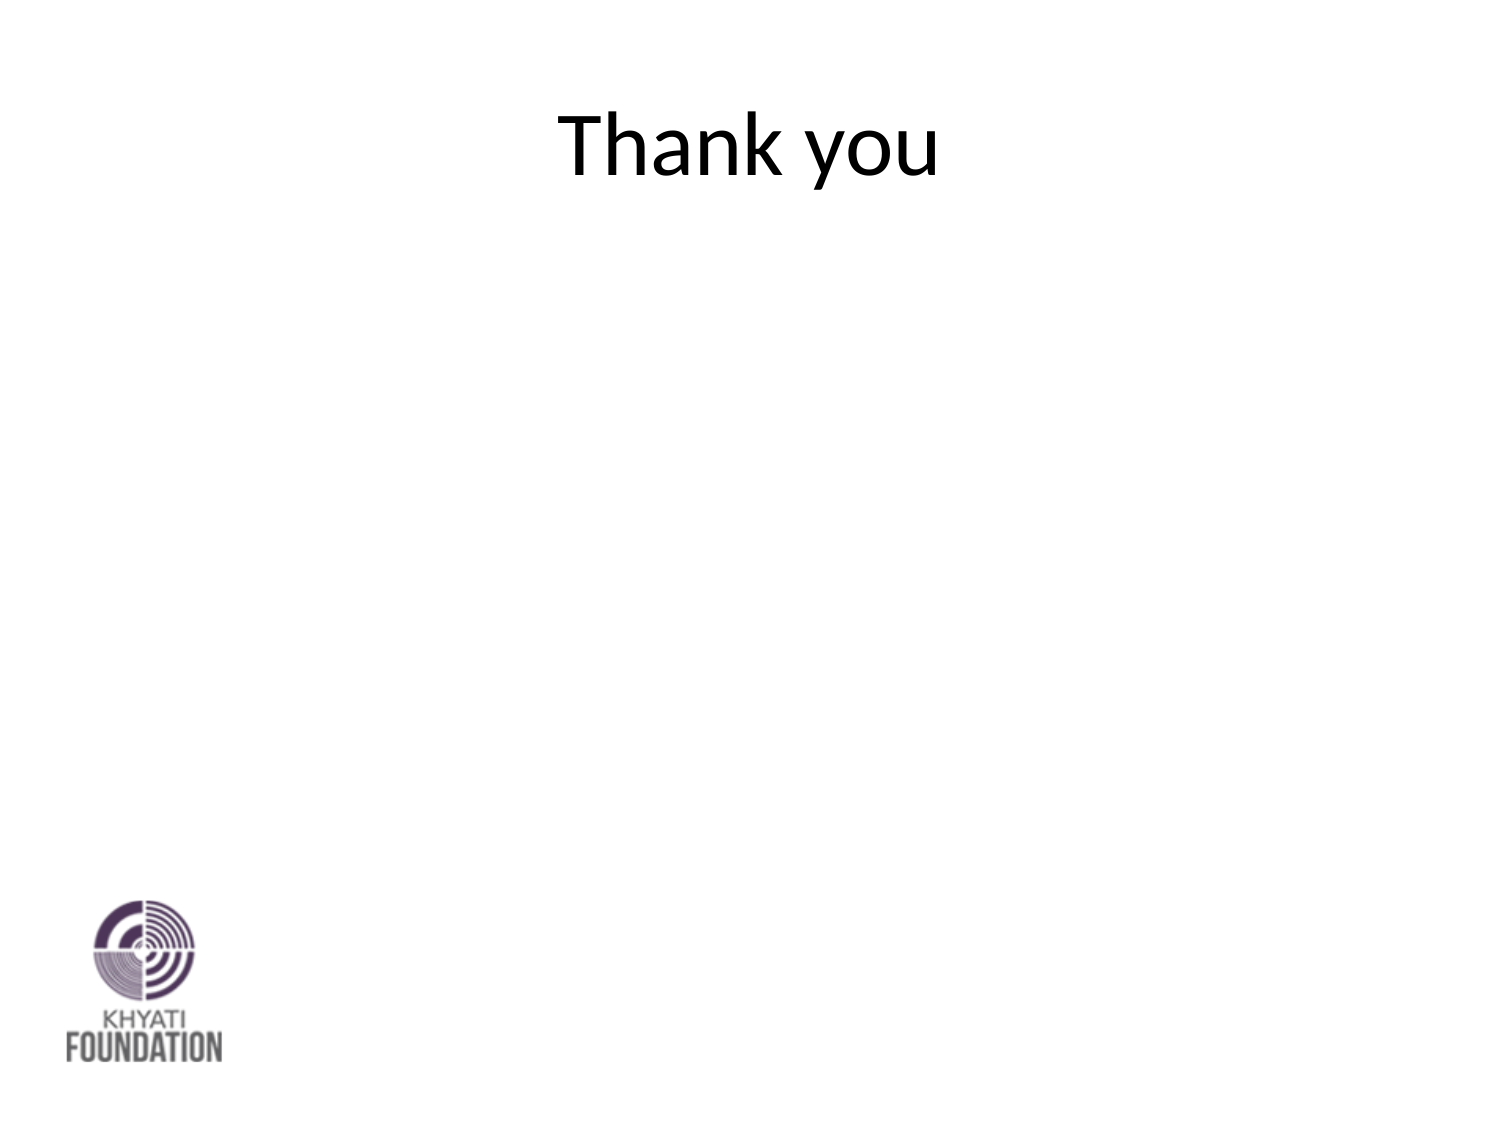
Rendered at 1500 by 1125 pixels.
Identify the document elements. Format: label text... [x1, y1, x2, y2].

picture [62, 899, 227, 1065]
title Thank you [75, 45, 1425, 233]
